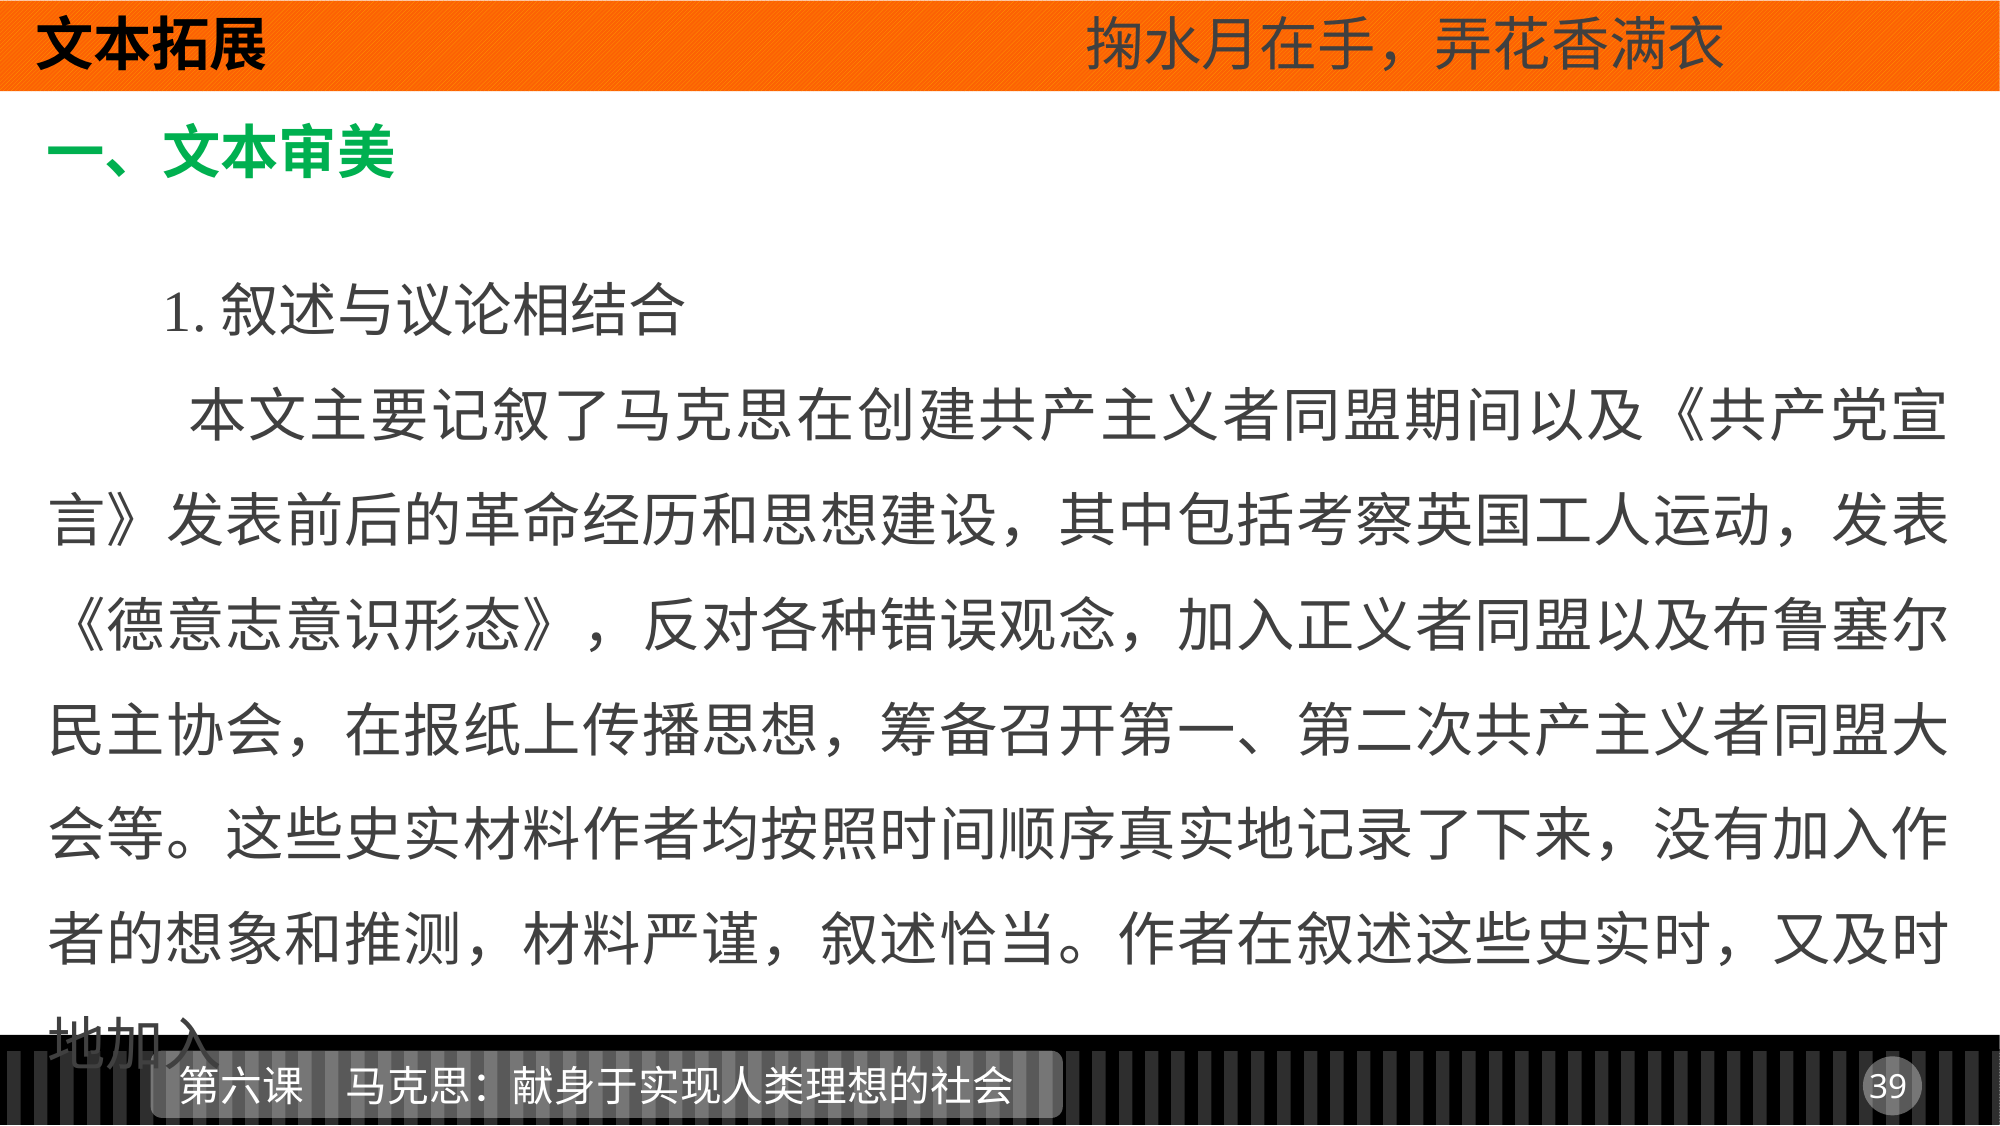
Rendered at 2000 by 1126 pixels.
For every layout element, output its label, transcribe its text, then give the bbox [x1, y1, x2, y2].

text_box 文本拓展 掬水月在手，弄花香满衣 [20, 0, 1969, 85]
text_box 一、文本审美 [31, 93, 1936, 193]
text_box [0, 0, 2000, 93]
text_box 1.叙述与议论相结合 本文主要记叙了马克思在创建共产主义者同盟期间以及《共产党宣言》发表前后的革命经历和思想建设，其中包括考察英国工人运动，发表《德意志意识形态》，反对各种错误观念，加入正义者同盟以及布鲁塞尔民主协会，在报纸上传播思想，筹备召开第一、第二次共产主义者同盟大会等。这些史实材料作者均按照时间顺序真实地记录了下来，没有加入作者的想象和推测，材料严谨，叙述恰当。作者在叙述这些史实时，又及时地加入 [32, 230, 1964, 1085]
